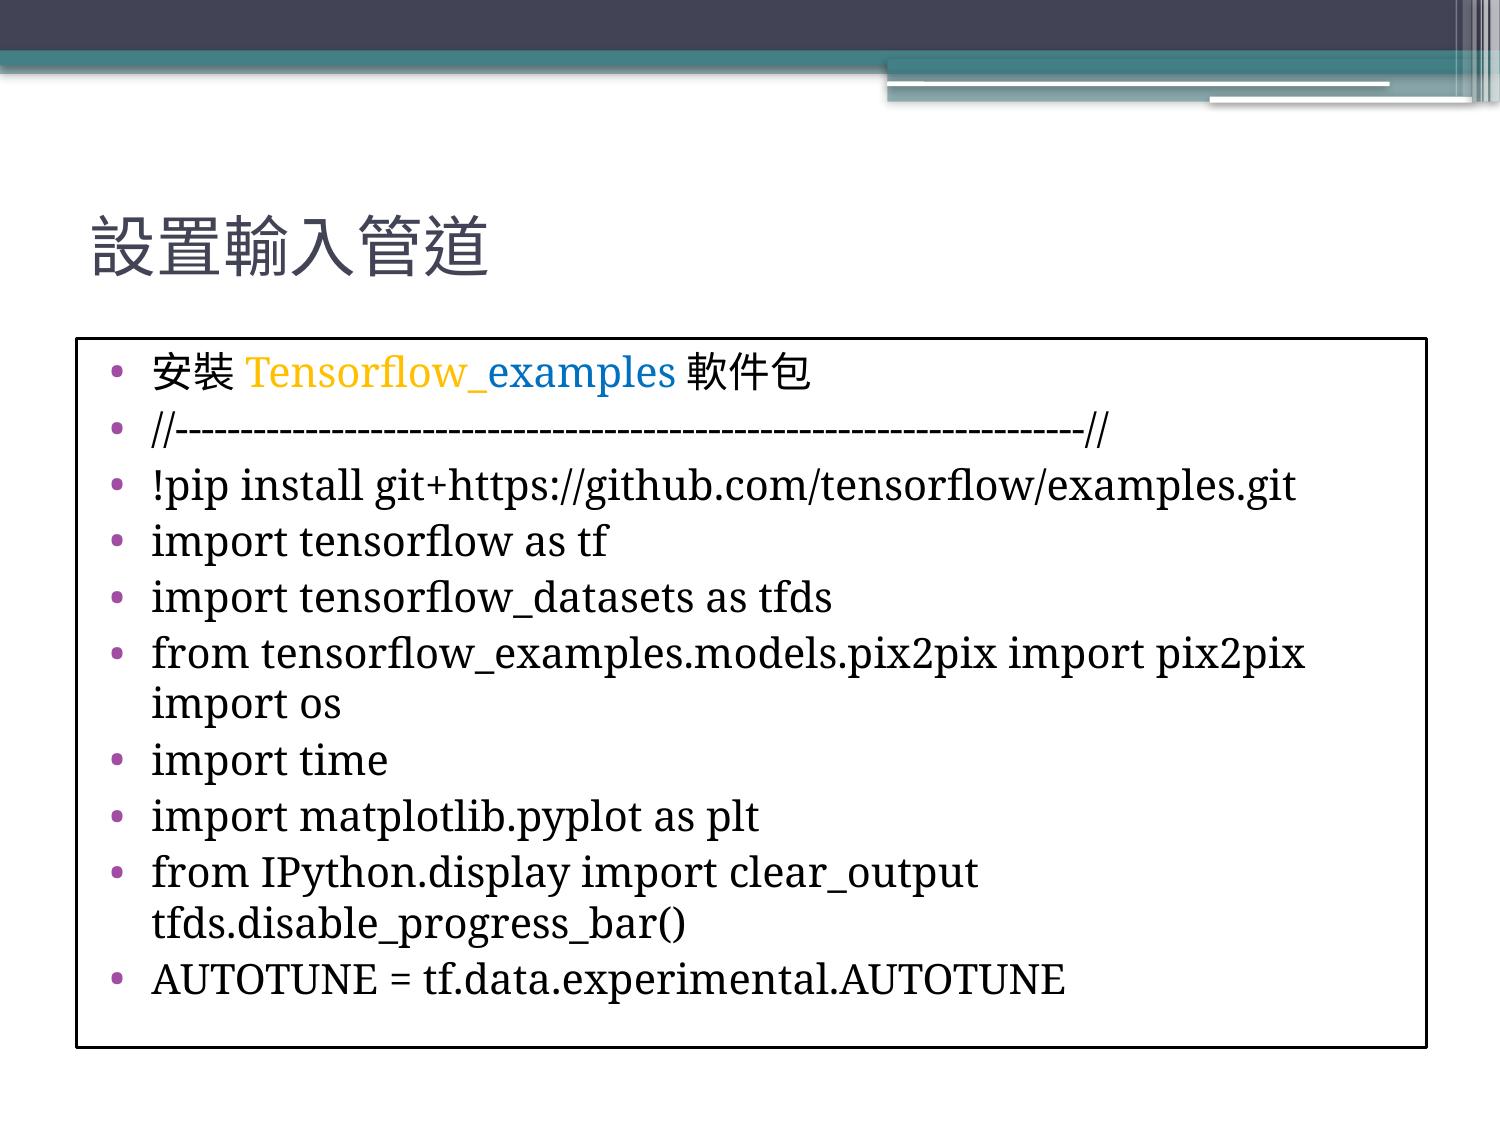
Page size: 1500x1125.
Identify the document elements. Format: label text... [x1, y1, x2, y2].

list 安裝Tensorflow_examples軟件包 //----------------------------------------------------------------------// !pip install git+https://github.com/tensorflow/examples.git import tensorflow as tf import tensorflow_datasets as tfds from tensorflow_examples.models.pix2pix import pix2pix import os import time import matplotlib.pyplot as plt from IPython.display import clear_output tfds.disable_progress_bar() AUTOTUNE = tf.data.experimental.AUTOTUNE [75, 337, 1428, 1049]
title 設置輸入管道 [75, 187, 538, 303]
